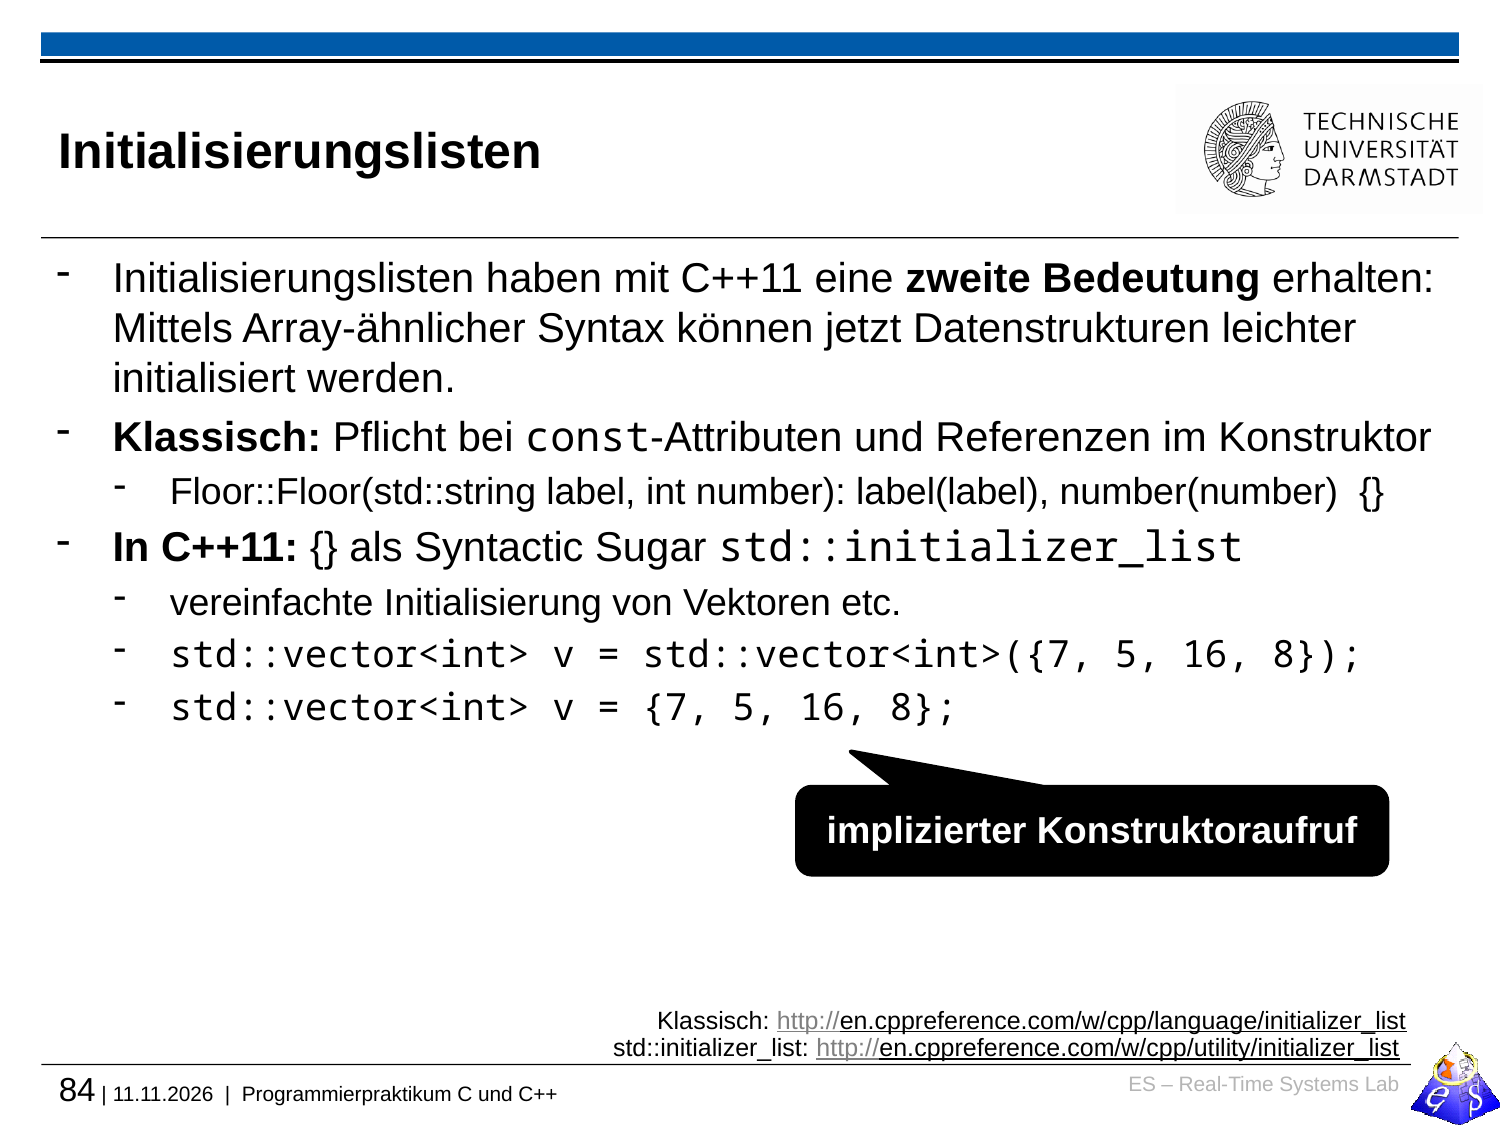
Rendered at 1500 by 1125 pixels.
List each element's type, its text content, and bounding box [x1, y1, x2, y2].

text_box Klassisch: http://en.cppreference.com/w/cpp/language/initializer_list std::initializer_list: http://en.cppreference.com/w/cpp/utility/initializer_list [525, 999, 1430, 1070]
text_box implizierter Konstruktoraufruf [795, 749, 1390, 877]
picture [1411, 1041, 1500, 1125]
title Initialisierungslisten [58, 80, 1187, 218]
list Initialisierungslisten haben mit C++11 eine zweite Bedeutung erhalten: Mittels Array-ähnlicher Syntax können jetzt Datenstrukturen leichter initialisiert werden. Klassisch: Pflicht bei const-Attributen und Referenzen im Konstruktor Floor::Floor(std::string label, int number): label(label), number(number) {} In C++11: {} als Syntactic Sugar std::initializer_list vereinfachte Initialisierung von Vektoren etc. std::vector<int> v = std::vector<int>({7, 5, 16, 8}); std::vector<int> v = {7, 5, 16, 8}; [41, 243, 1459, 953]
picture [1187, 84, 1483, 214]
